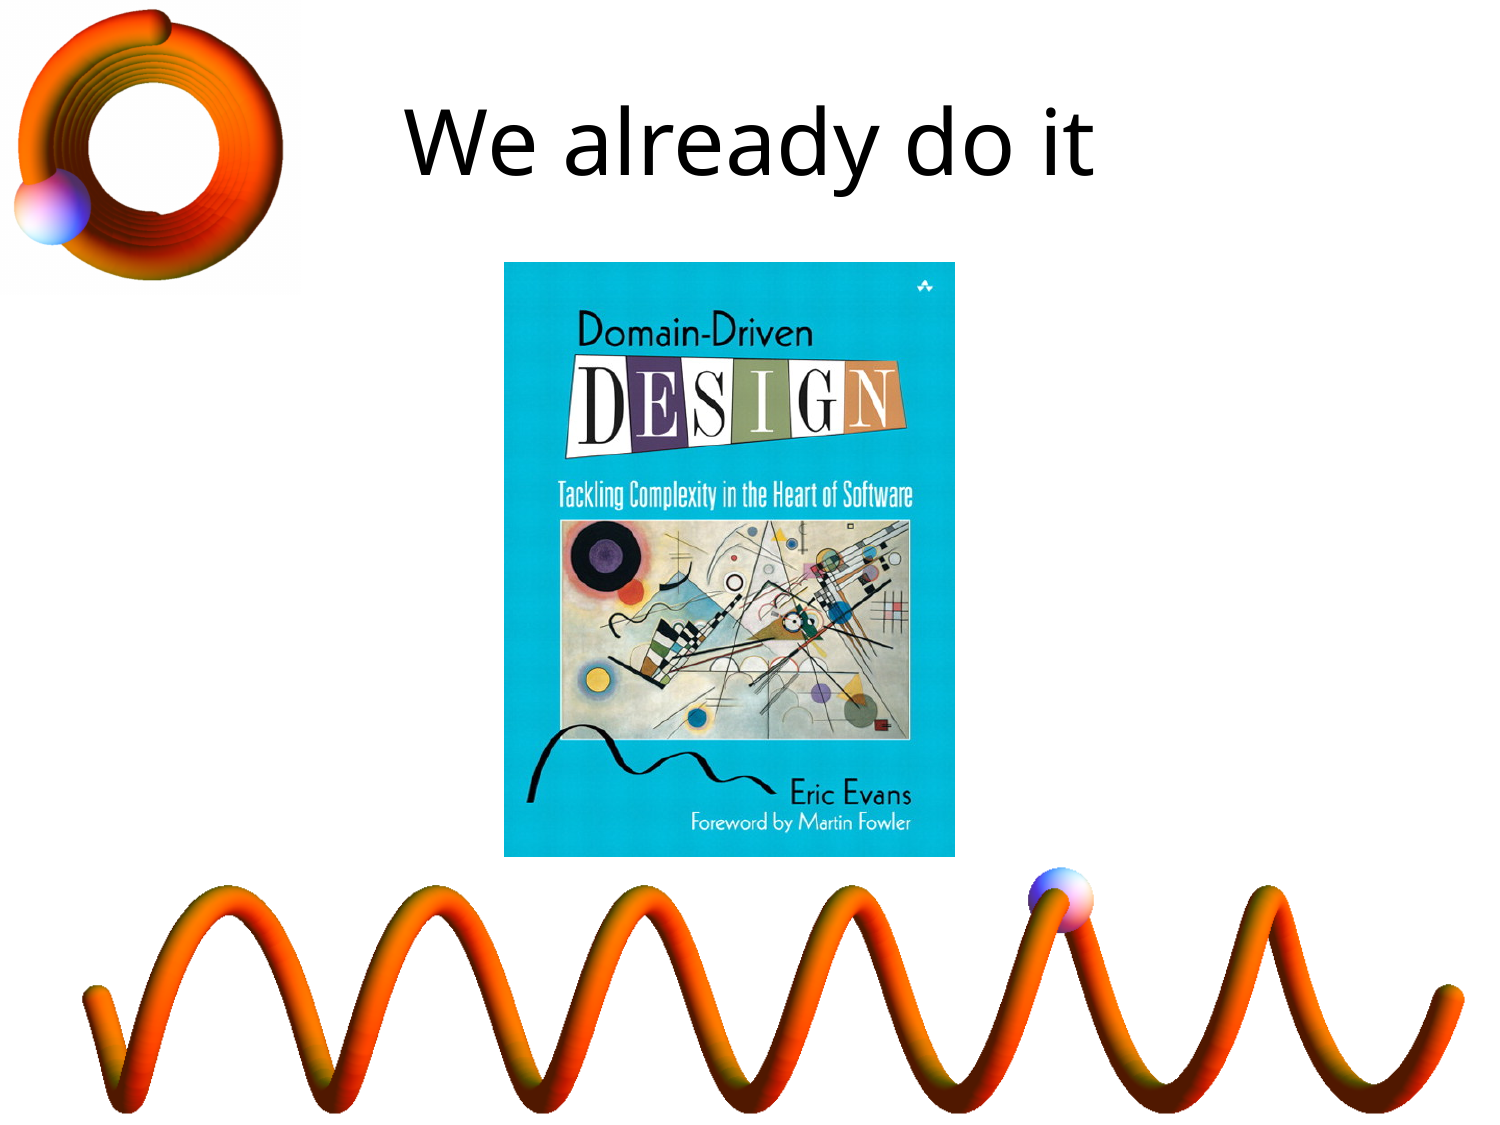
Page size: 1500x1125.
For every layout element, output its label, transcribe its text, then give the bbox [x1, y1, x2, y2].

picture [0, 0, 301, 295]
picture [0, 262, 1500, 1125]
title We already do it [304, 45, 1425, 233]
